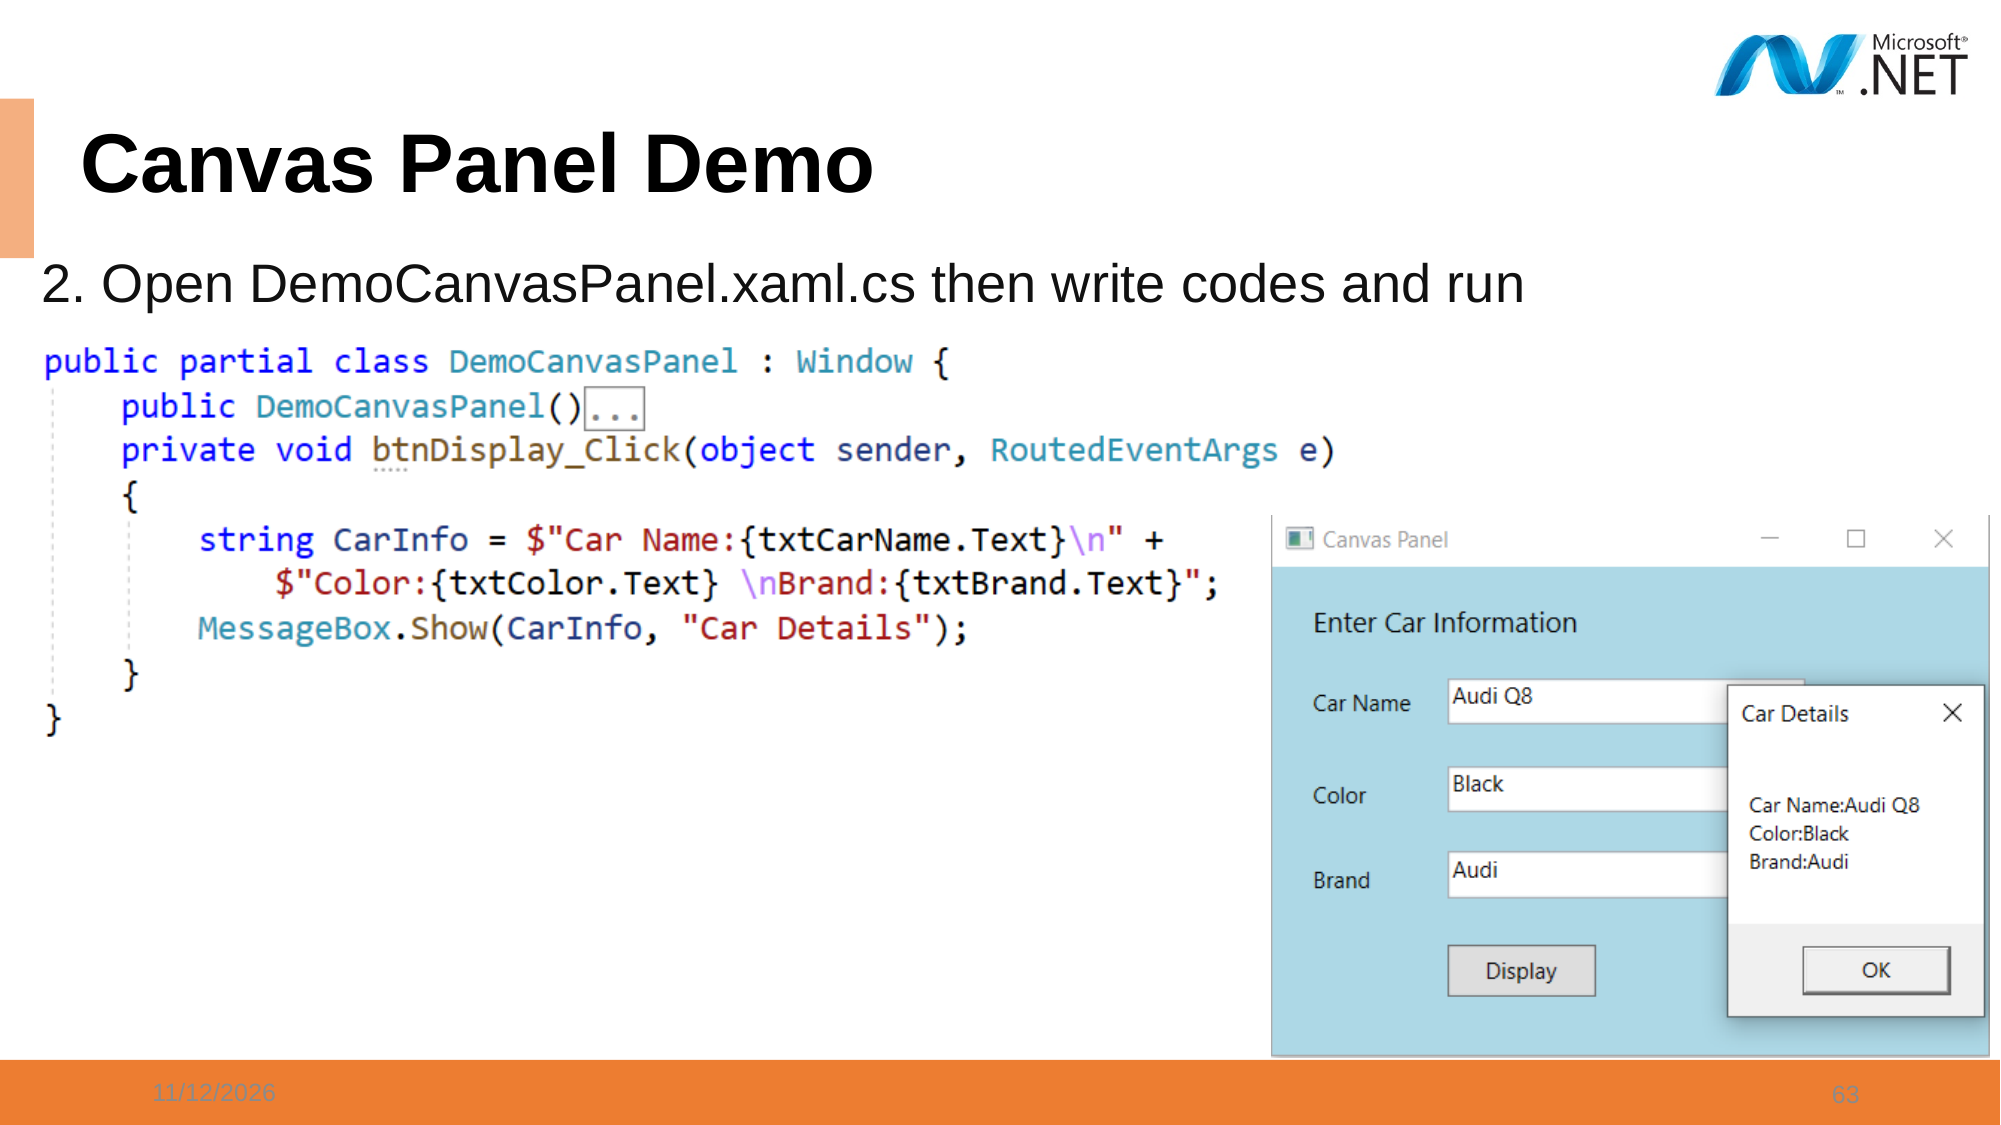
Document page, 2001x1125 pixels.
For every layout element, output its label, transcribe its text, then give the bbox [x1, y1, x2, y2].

picture [1679, 0, 2001, 129]
slide_number 63 [1424, 1063, 1875, 1123]
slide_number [137, 1061, 588, 1122]
title Canvas Panel Demo [65, 118, 1895, 213]
text_box 2. Open DemoCanvasPanel.xaml.cs then write codes and run [26, 241, 1932, 321]
picture [27, 337, 1990, 1058]
